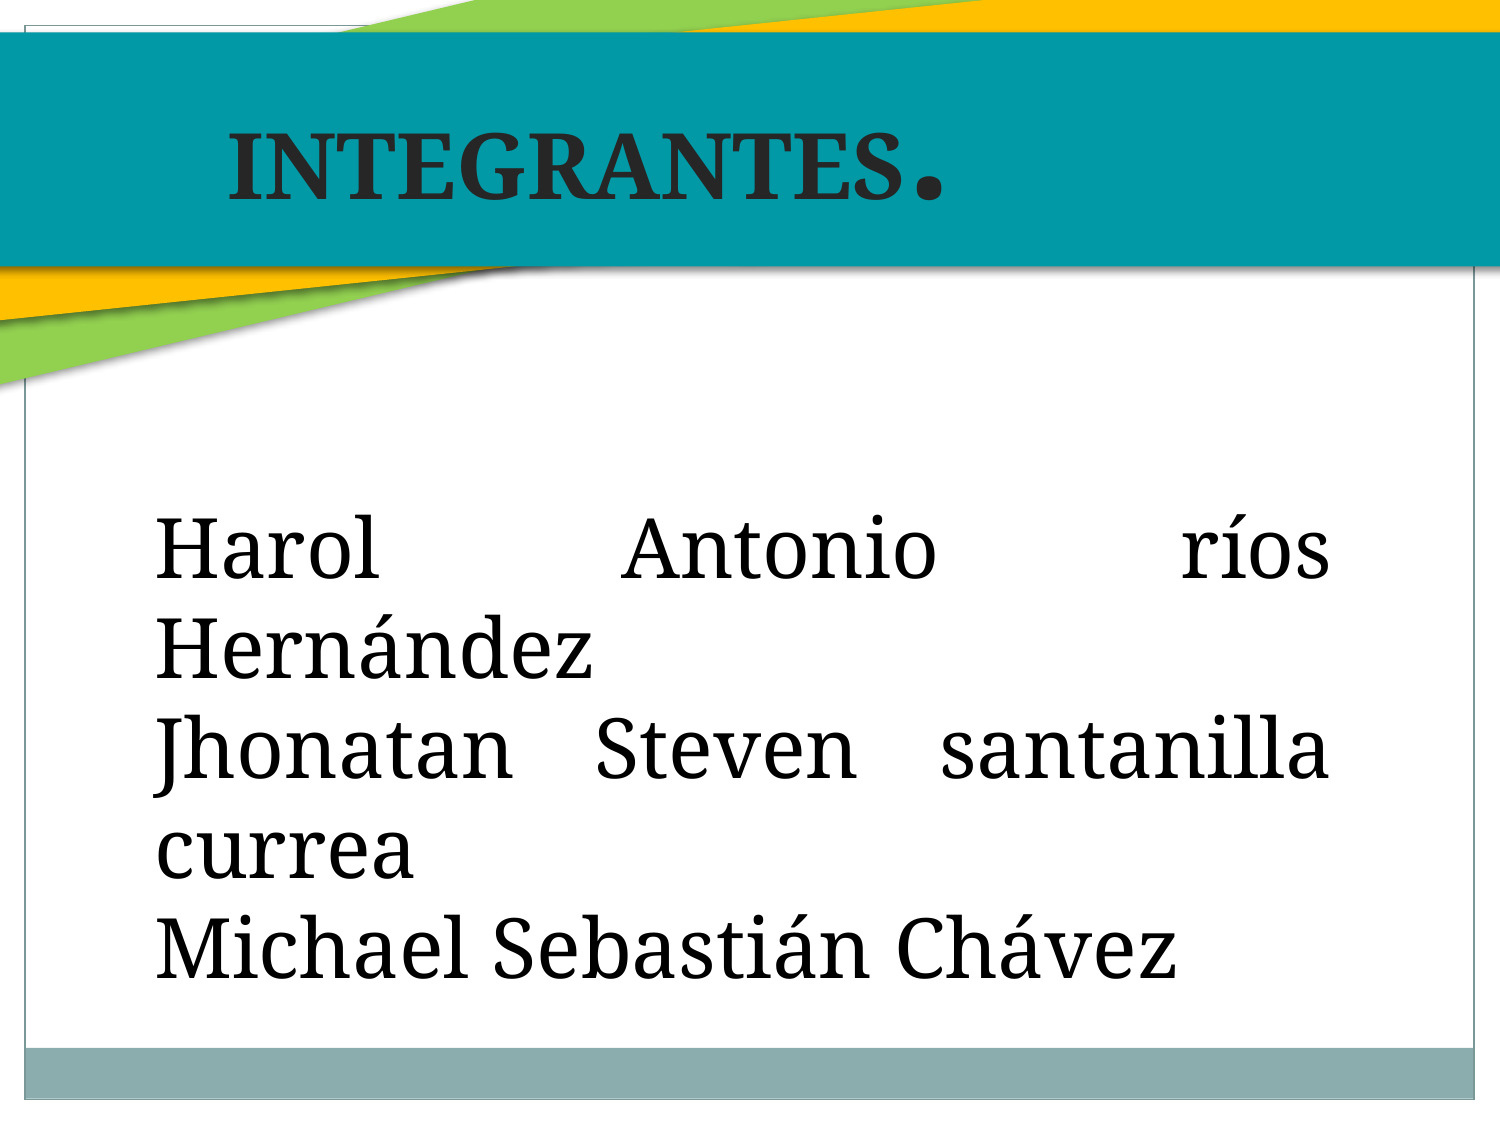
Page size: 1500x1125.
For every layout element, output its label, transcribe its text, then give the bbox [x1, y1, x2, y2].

text_box INTEGRANTES. [213, 42, 1319, 237]
text_box Harol Antonio ríos Hernández Jhonatan Steven santanilla currea Michael Sebastián Chávez [139, 487, 1348, 1003]
